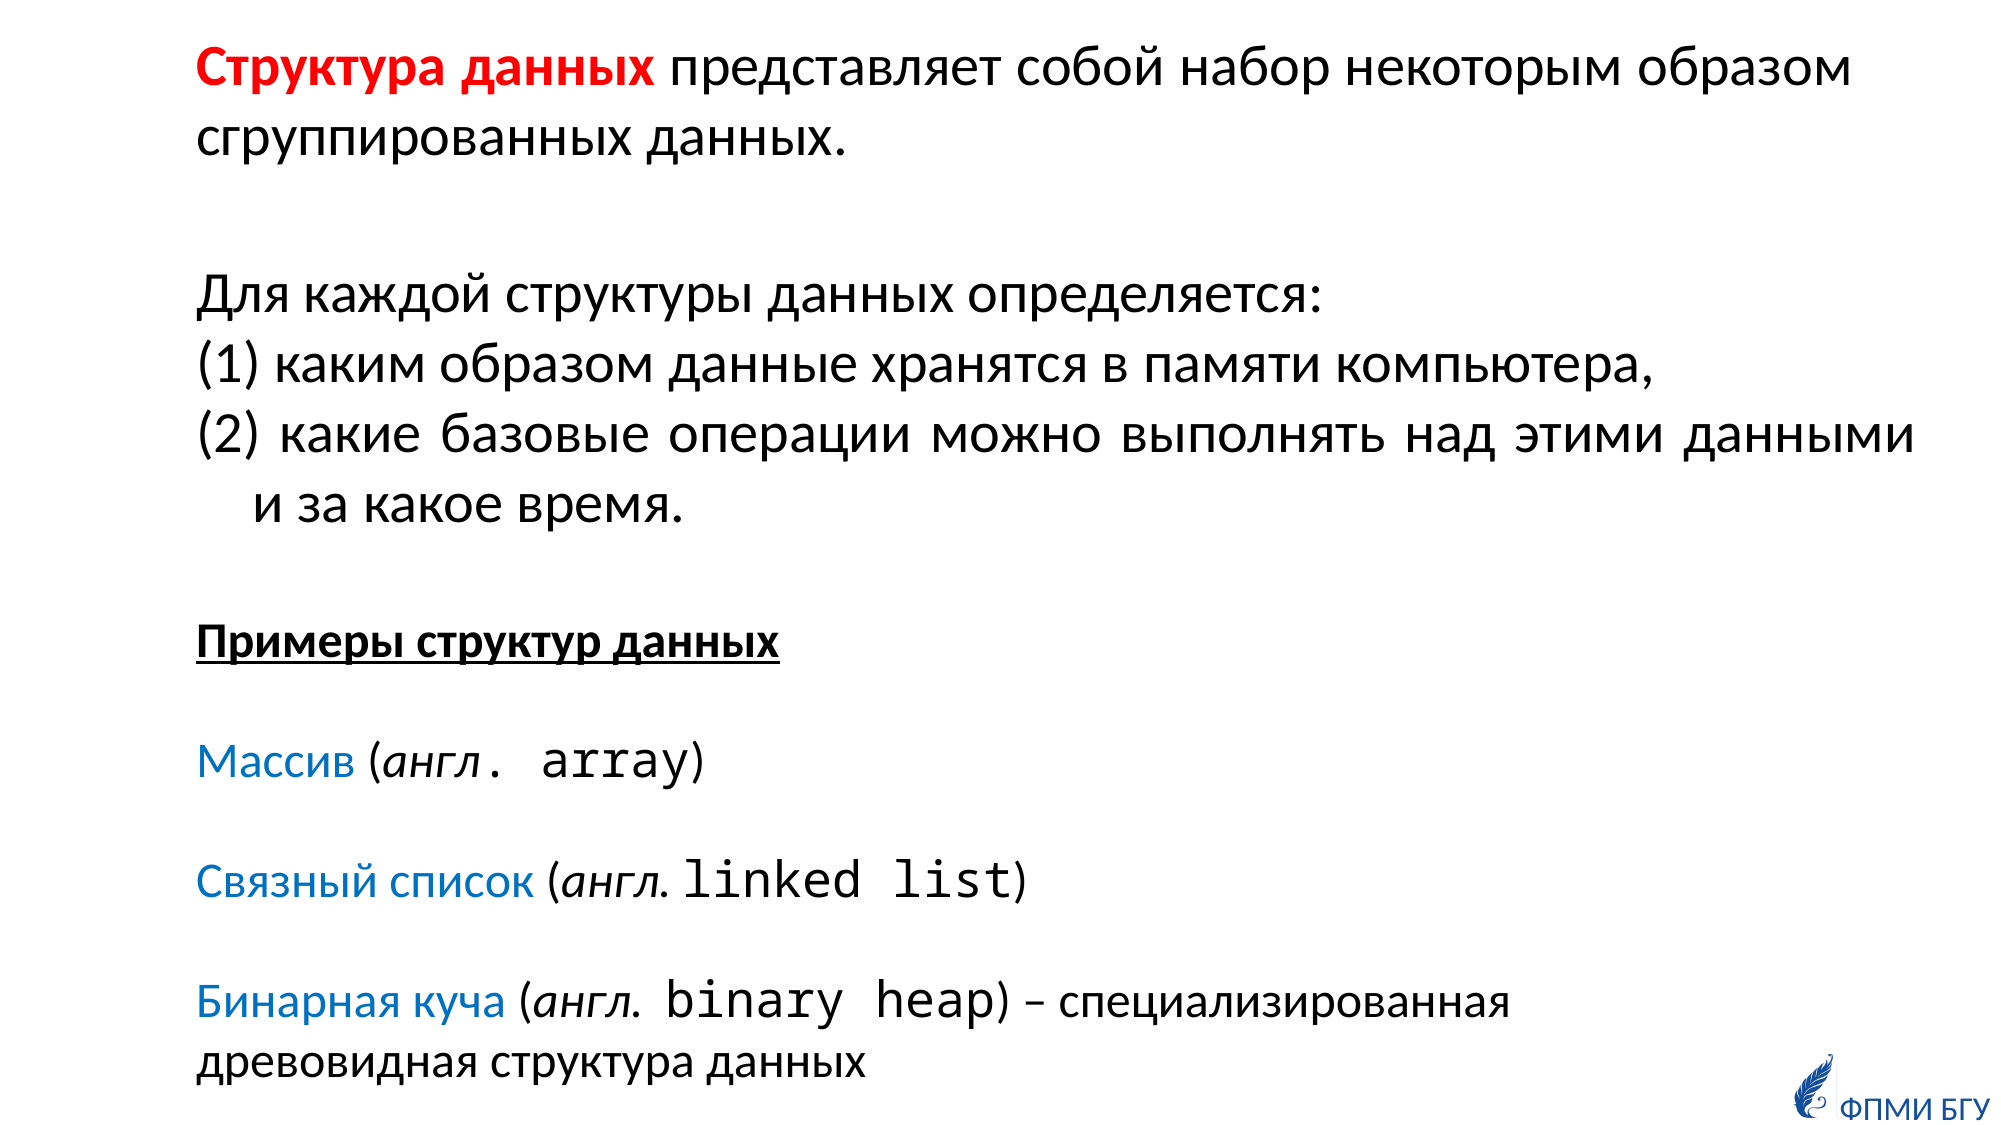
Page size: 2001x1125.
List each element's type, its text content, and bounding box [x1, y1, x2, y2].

picture [1793, 1053, 1837, 1118]
text_box Структура данных представляет собой набор некоторым образом сгруппированных данных. [181, 19, 1868, 245]
text_box ФПМИ БГУ [1830, 1087, 2000, 1125]
text_box Для каждой структуры данных определяется: каким образом данные хранятся в памяти компьютера, какие базовые операции можно выполнять над этими данными и за какое время. [181, 246, 1932, 542]
text_box Примеры структур данных Массив (англ. array) Связный список (англ. linked list) Бинарная куча (англ. binary heap) – специализированная древовидная структура данных [181, 600, 1720, 1095]
